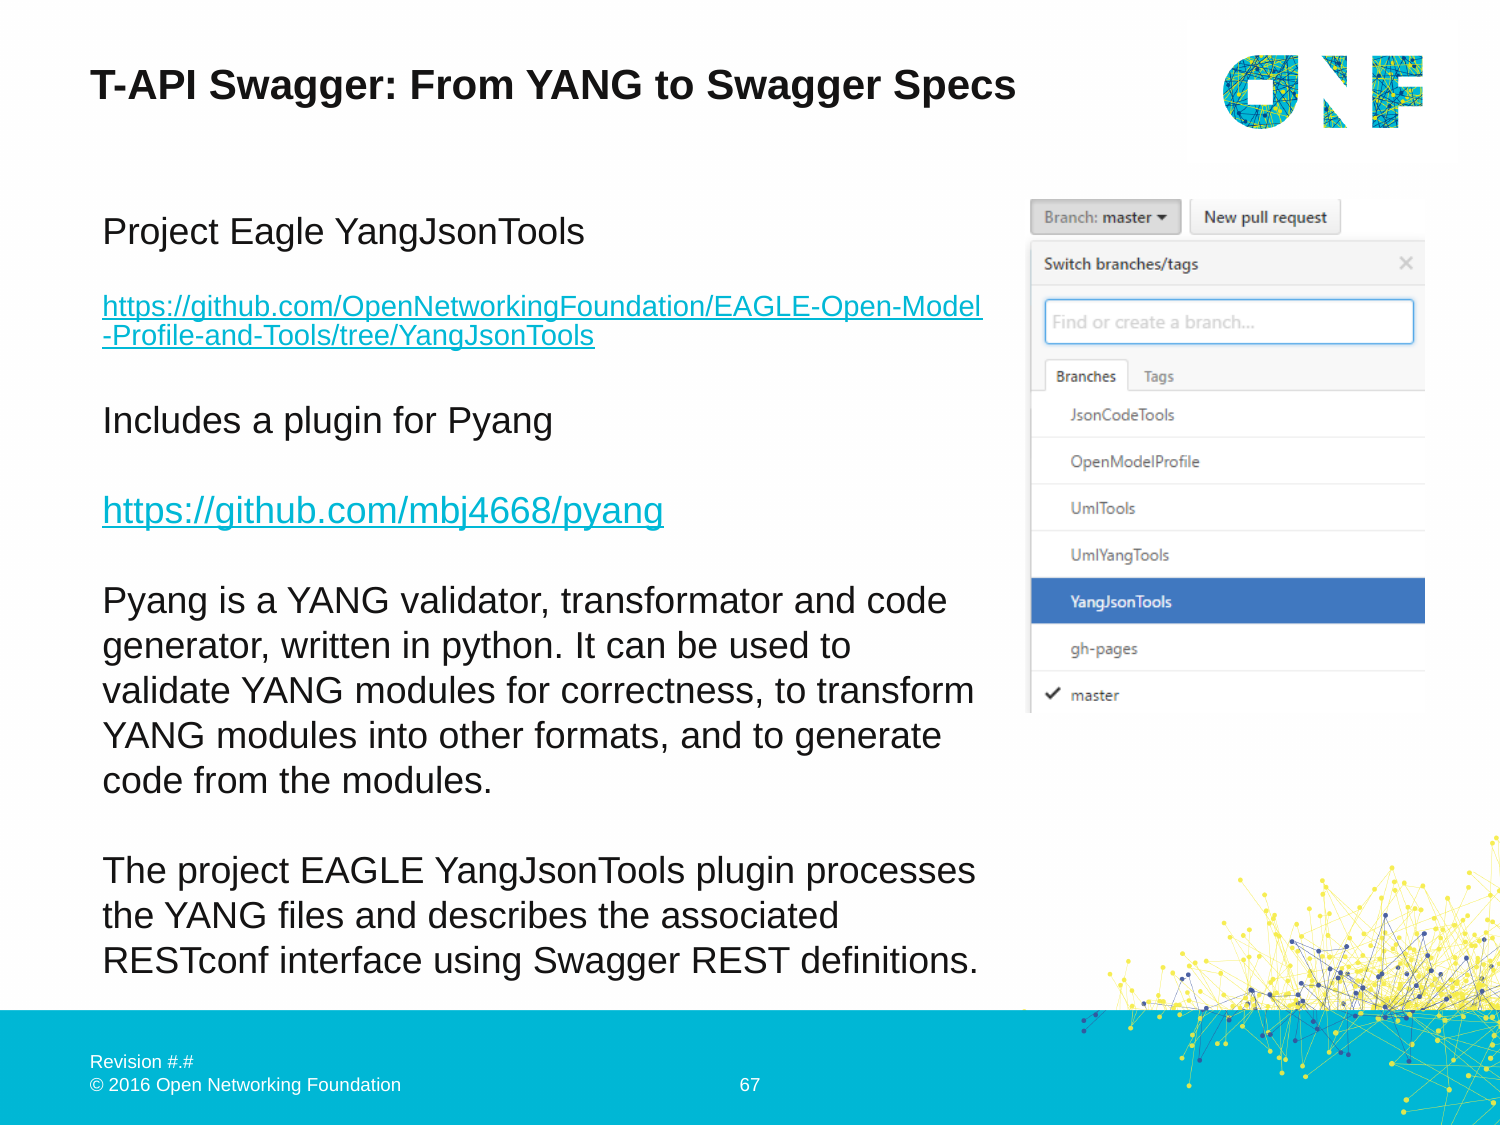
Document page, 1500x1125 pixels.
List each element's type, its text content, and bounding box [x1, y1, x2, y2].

picture [0, 0, 1500, 1125]
title T-API Swagger: From YANG to Swagger Specs [75, 50, 1088, 150]
text_box Project Eagle YangJsonTools https://github.com/OpenNetworkingFoundation/EAGLE-Open-Model-Profile-and-Tools/tree/YangJsonTools Includes a plugin for Pyang https://github.com/mbj4668/pyang Pyang is a YANG validator, transformator and code generator, written in python. It can be used to validate YANG modules for correctness, to transform YANG modules into other formats, and to generate code from the modules. The project EAGLE YangJsonTools plugin processes the YANG files and describes the associated RESTconf interface using Swagger REST definitions. [87, 199, 1000, 960]
slide_number 67 [575, 1042, 925, 1103]
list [1024, 199, 1426, 713]
